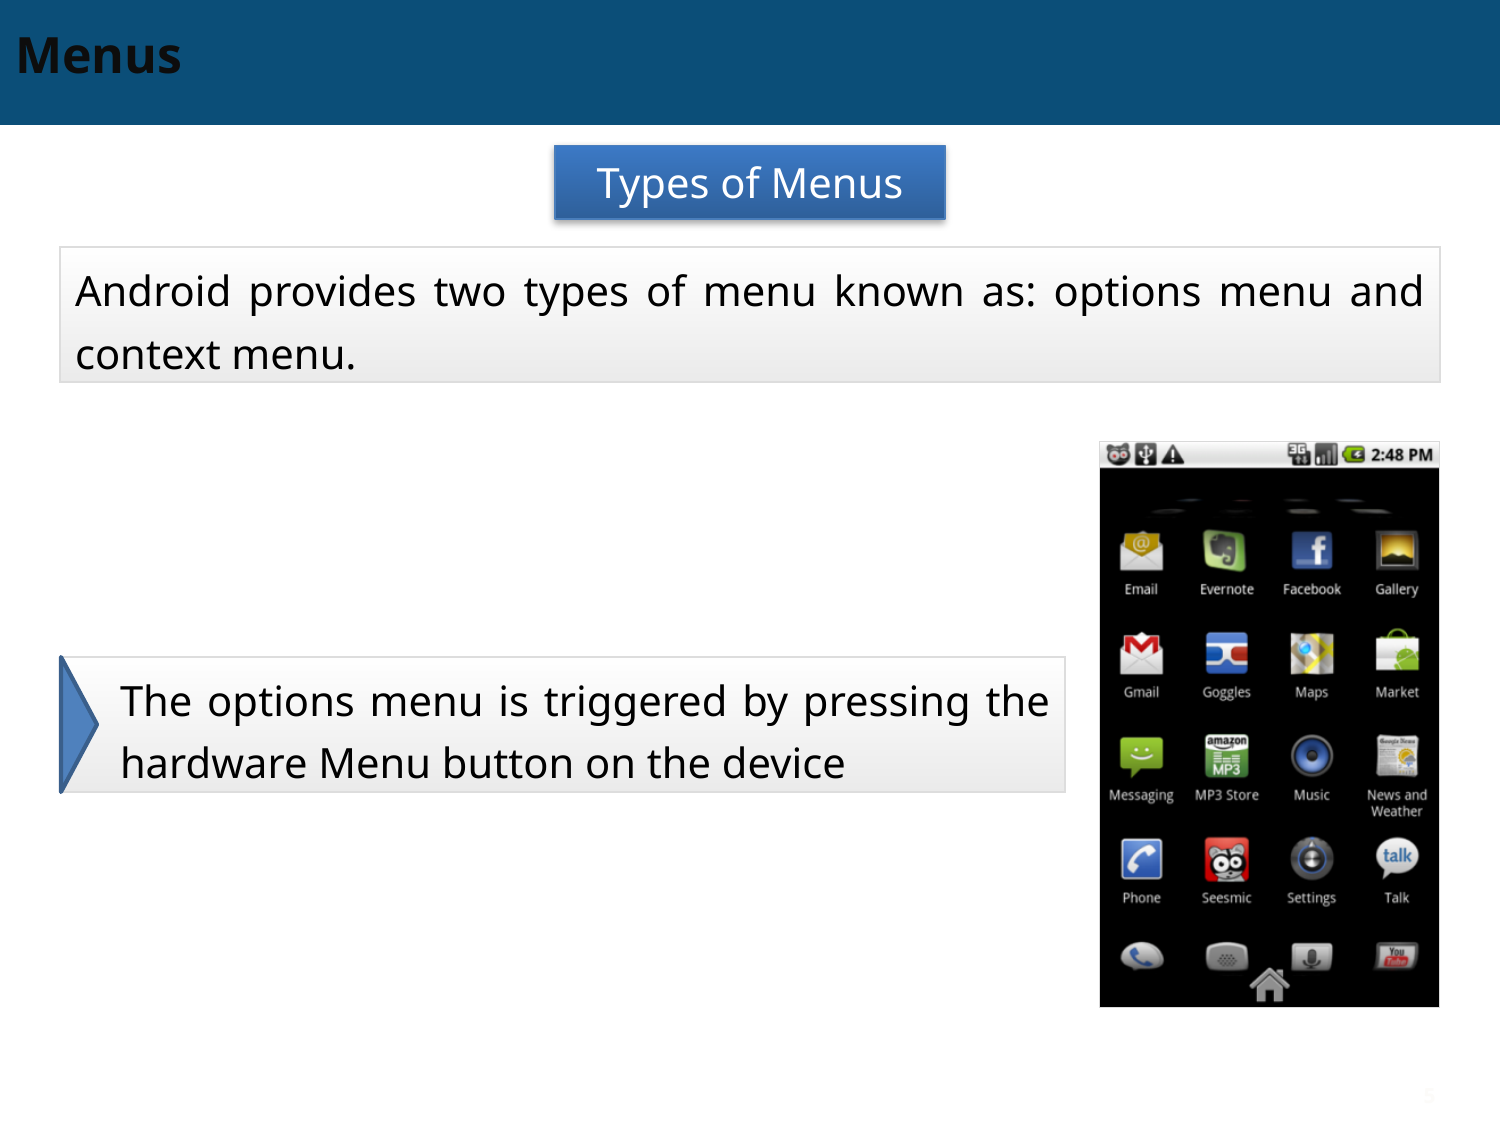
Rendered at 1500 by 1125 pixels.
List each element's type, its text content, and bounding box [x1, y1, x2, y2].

text_box Android provides two types of menu known as: options menu and context menu. [59, 247, 1440, 383]
text_box Types of Menus [554, 145, 946, 220]
picture [1099, 441, 1441, 1008]
title Menus [0, 21, 1351, 86]
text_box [59, 656, 1066, 793]
